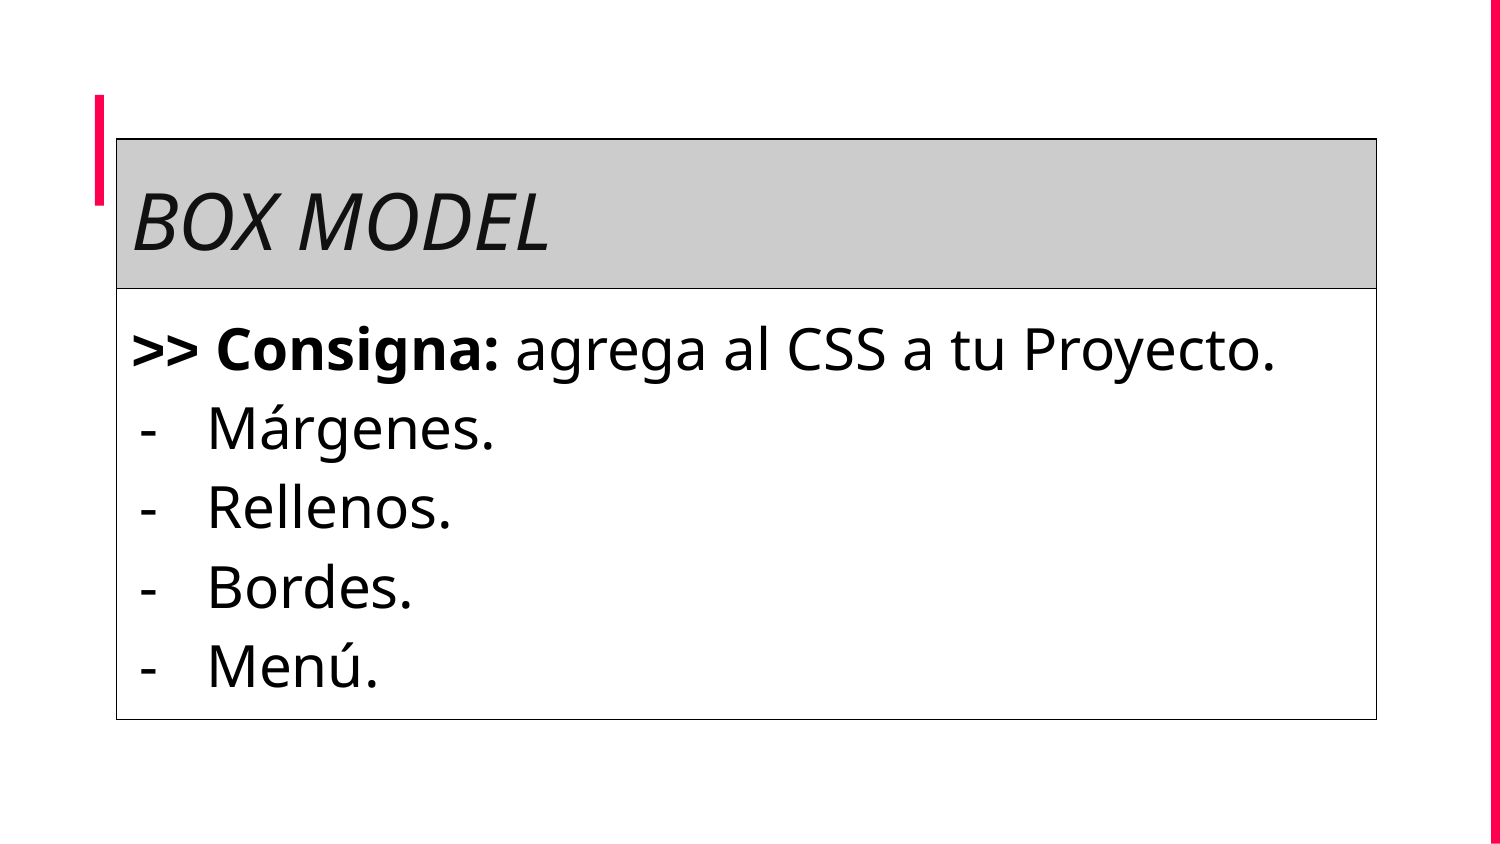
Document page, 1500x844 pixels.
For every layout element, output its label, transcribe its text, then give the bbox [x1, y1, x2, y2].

table_cell >> Consigna: agrega al CSS a tu Proyecto. Márgenes. Rellenos. Bordes. Menú. [117, 289, 1376, 719]
table_header BOX MODEL [117, 140, 1376, 288]
